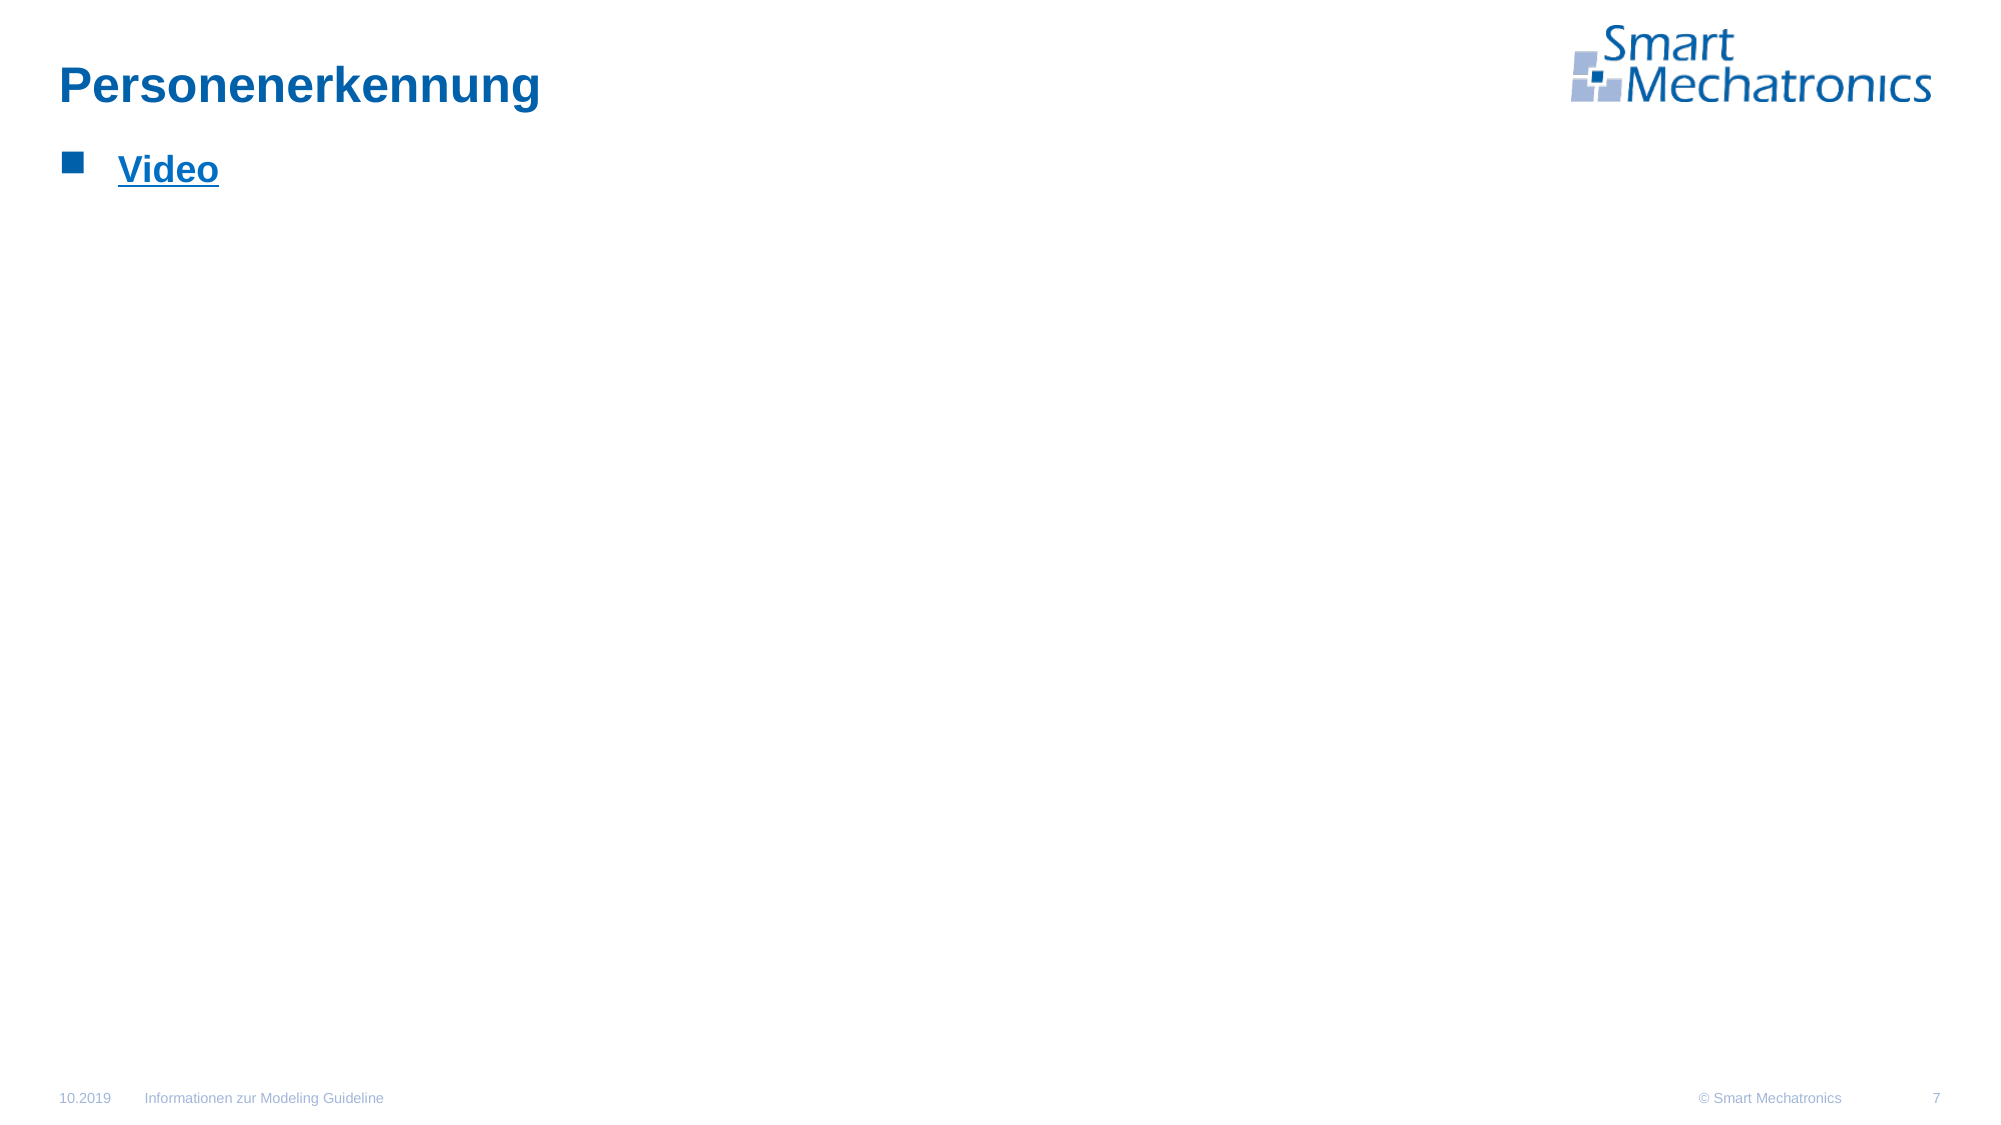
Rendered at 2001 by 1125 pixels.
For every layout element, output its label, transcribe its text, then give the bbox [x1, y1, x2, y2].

slide_number 7 [1880, 1080, 1941, 1116]
footer Informationen zur Modeling Guideline [144, 1080, 967, 1116]
list Video [59, 145, 1941, 849]
slide_number 10.2019 [59, 1080, 141, 1116]
picture [1571, 25, 1931, 102]
title Personenerkennung [59, 42, 1557, 113]
